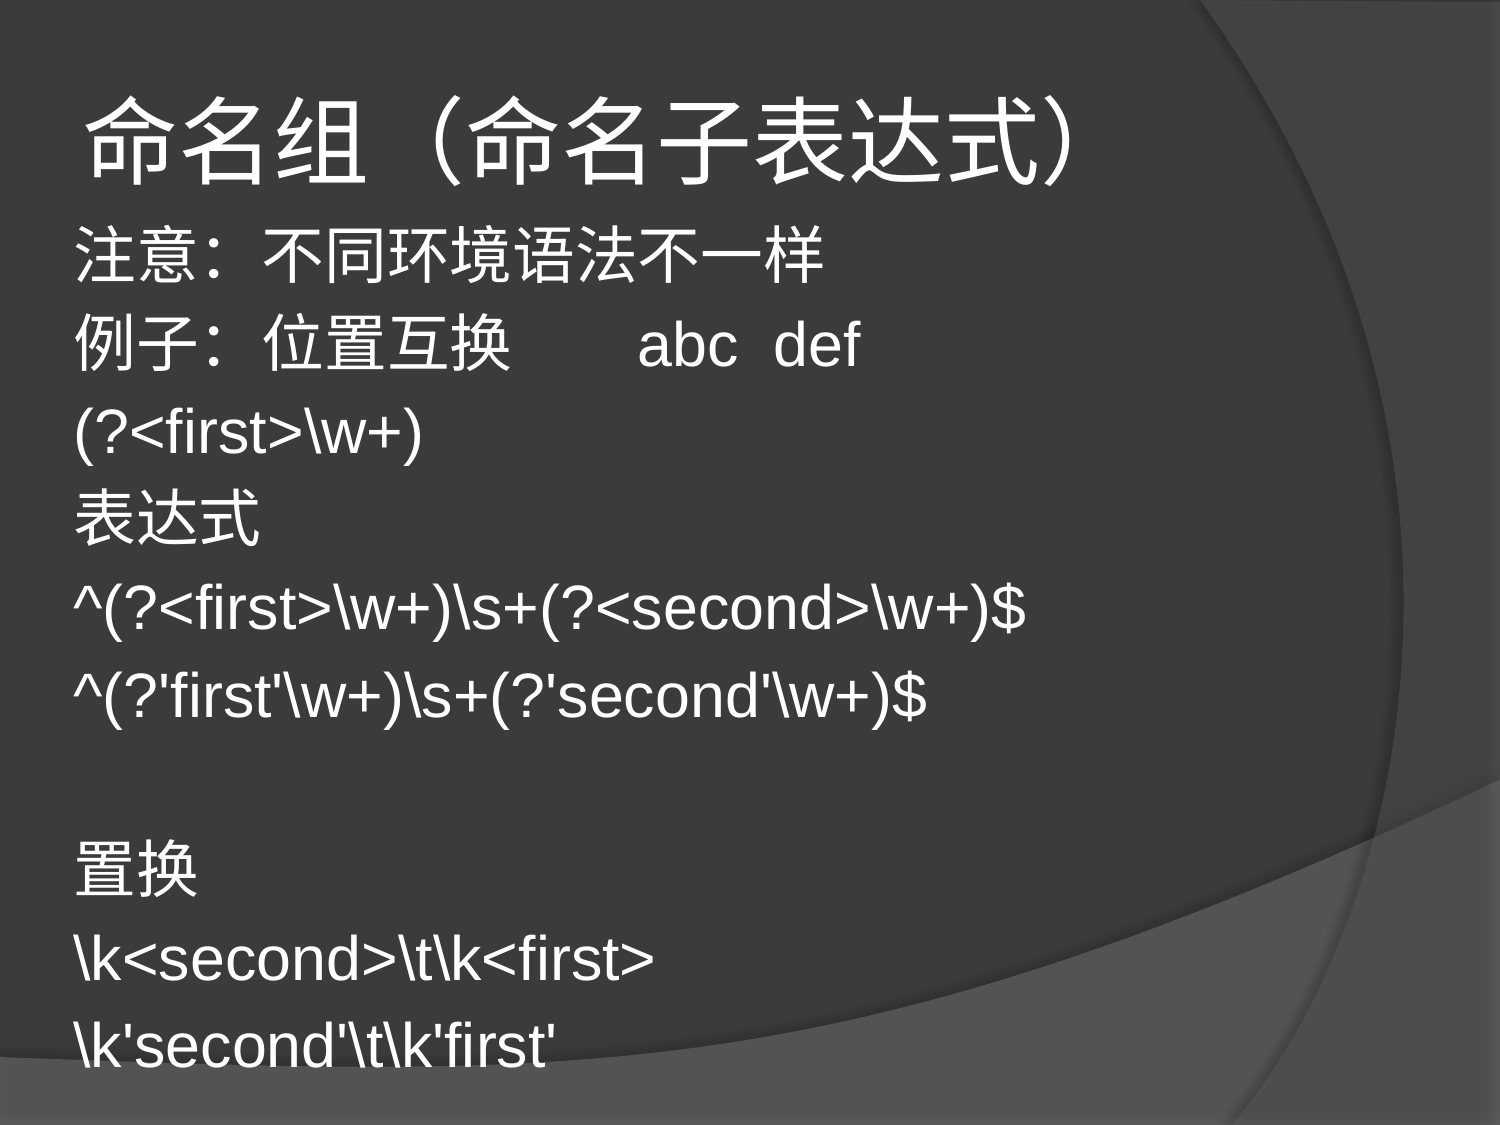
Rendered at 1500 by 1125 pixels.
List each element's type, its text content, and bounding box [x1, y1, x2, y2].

title 命名组（命名子表达式） [75, 45, 1300, 208]
list 注意：不同环境语法不一样 例子：位置互换 abc def (?<first>\w+) 表达式 ^(?<first>\w+)\s+(?<second>\w+)$ ^(?'first'\w+)\s+(?'second'\w+)$ 置换 \k<second>\t\k<first> \k'second'\t\k'first' [53, 208, 1425, 1089]
